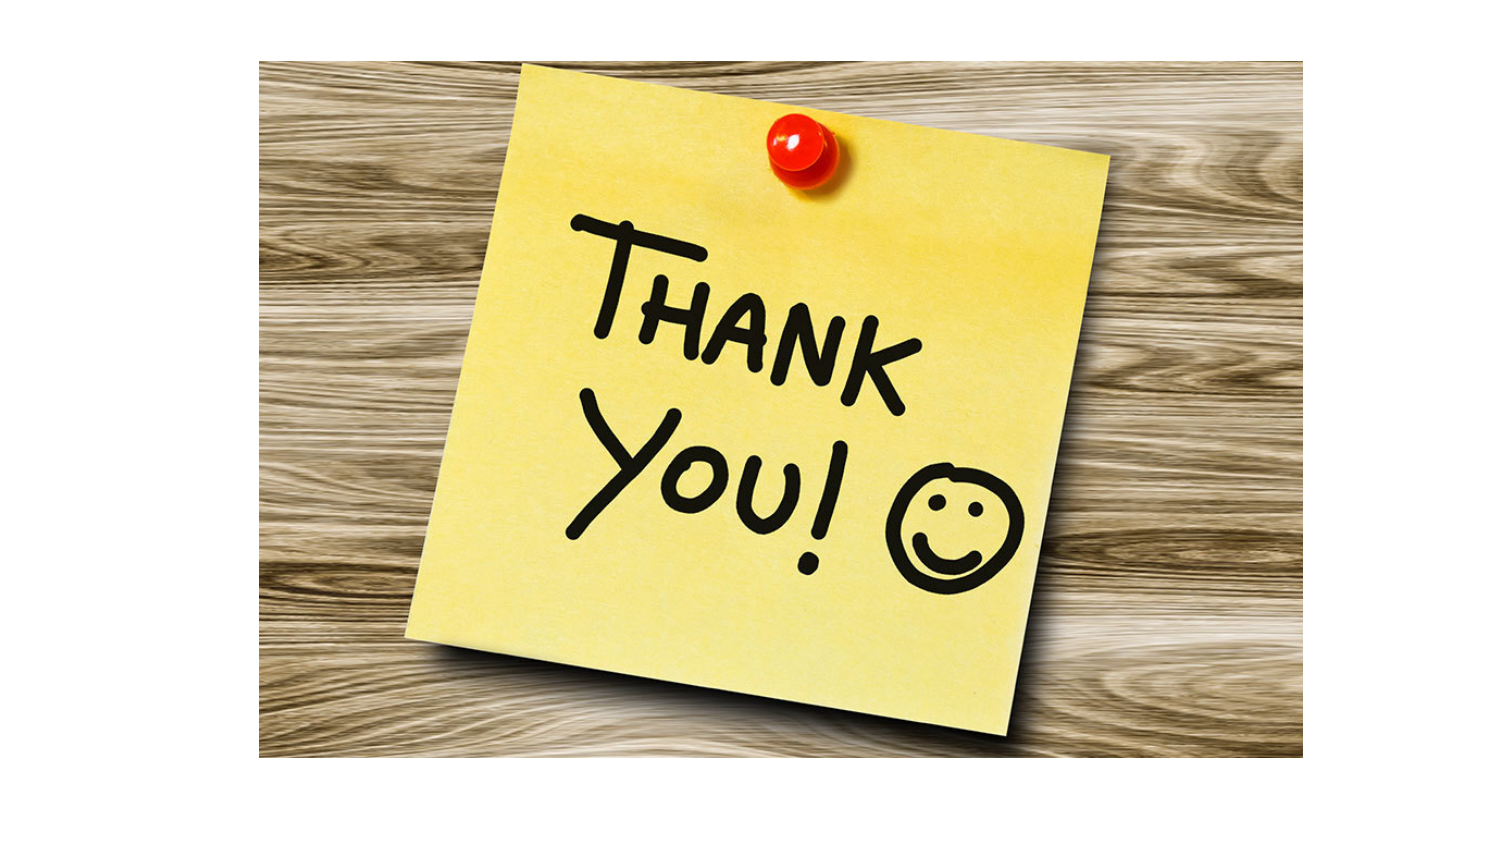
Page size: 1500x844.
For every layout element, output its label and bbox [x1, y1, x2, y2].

picture [259, 61, 1304, 758]
